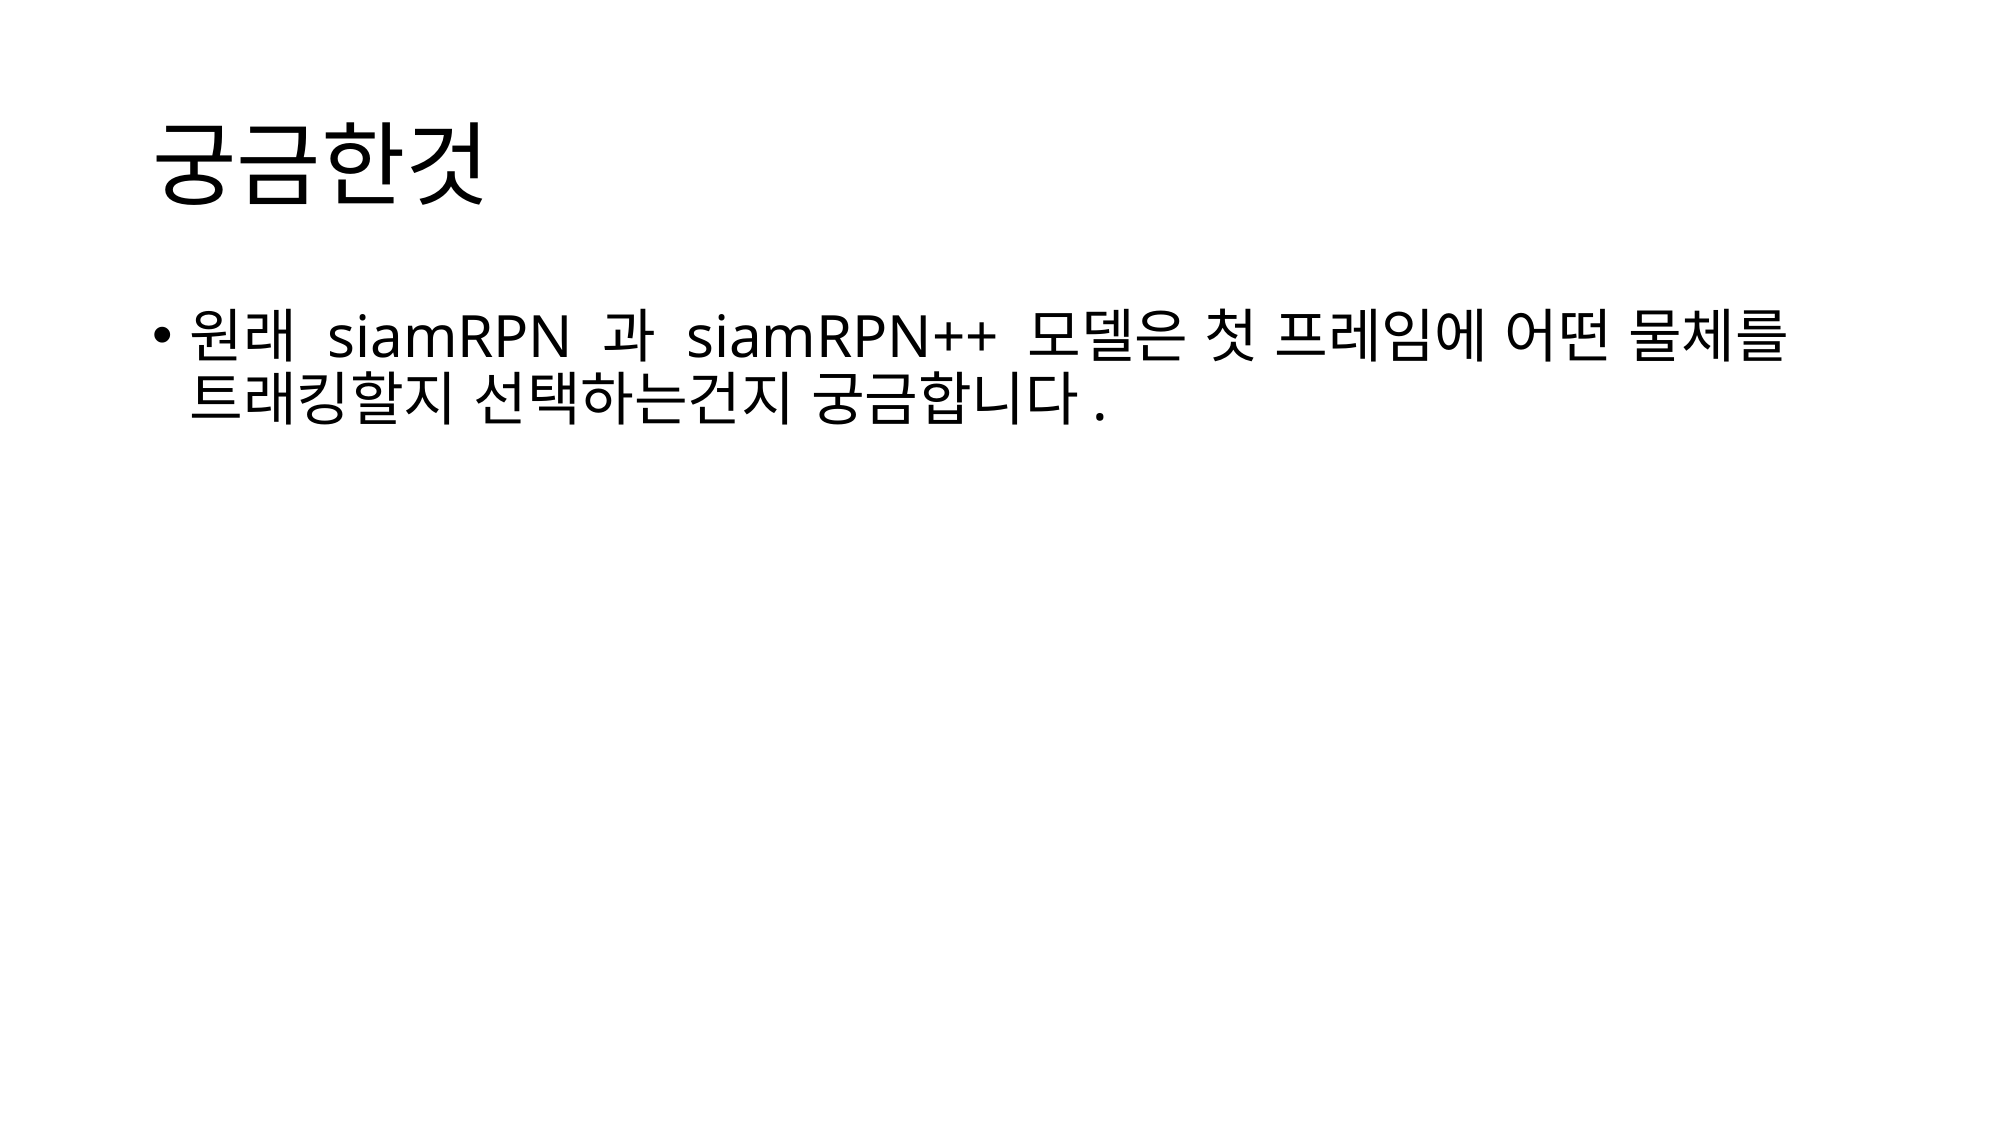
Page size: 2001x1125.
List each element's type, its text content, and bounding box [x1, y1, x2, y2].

title 궁금한것 [137, 59, 1863, 278]
list 원래 siamRPN 과 siamRPN++ 모델은 첫 프레임에 어떤 물체를 트래킹할지 선택하는건지 궁금합니다. [137, 299, 1863, 1014]
